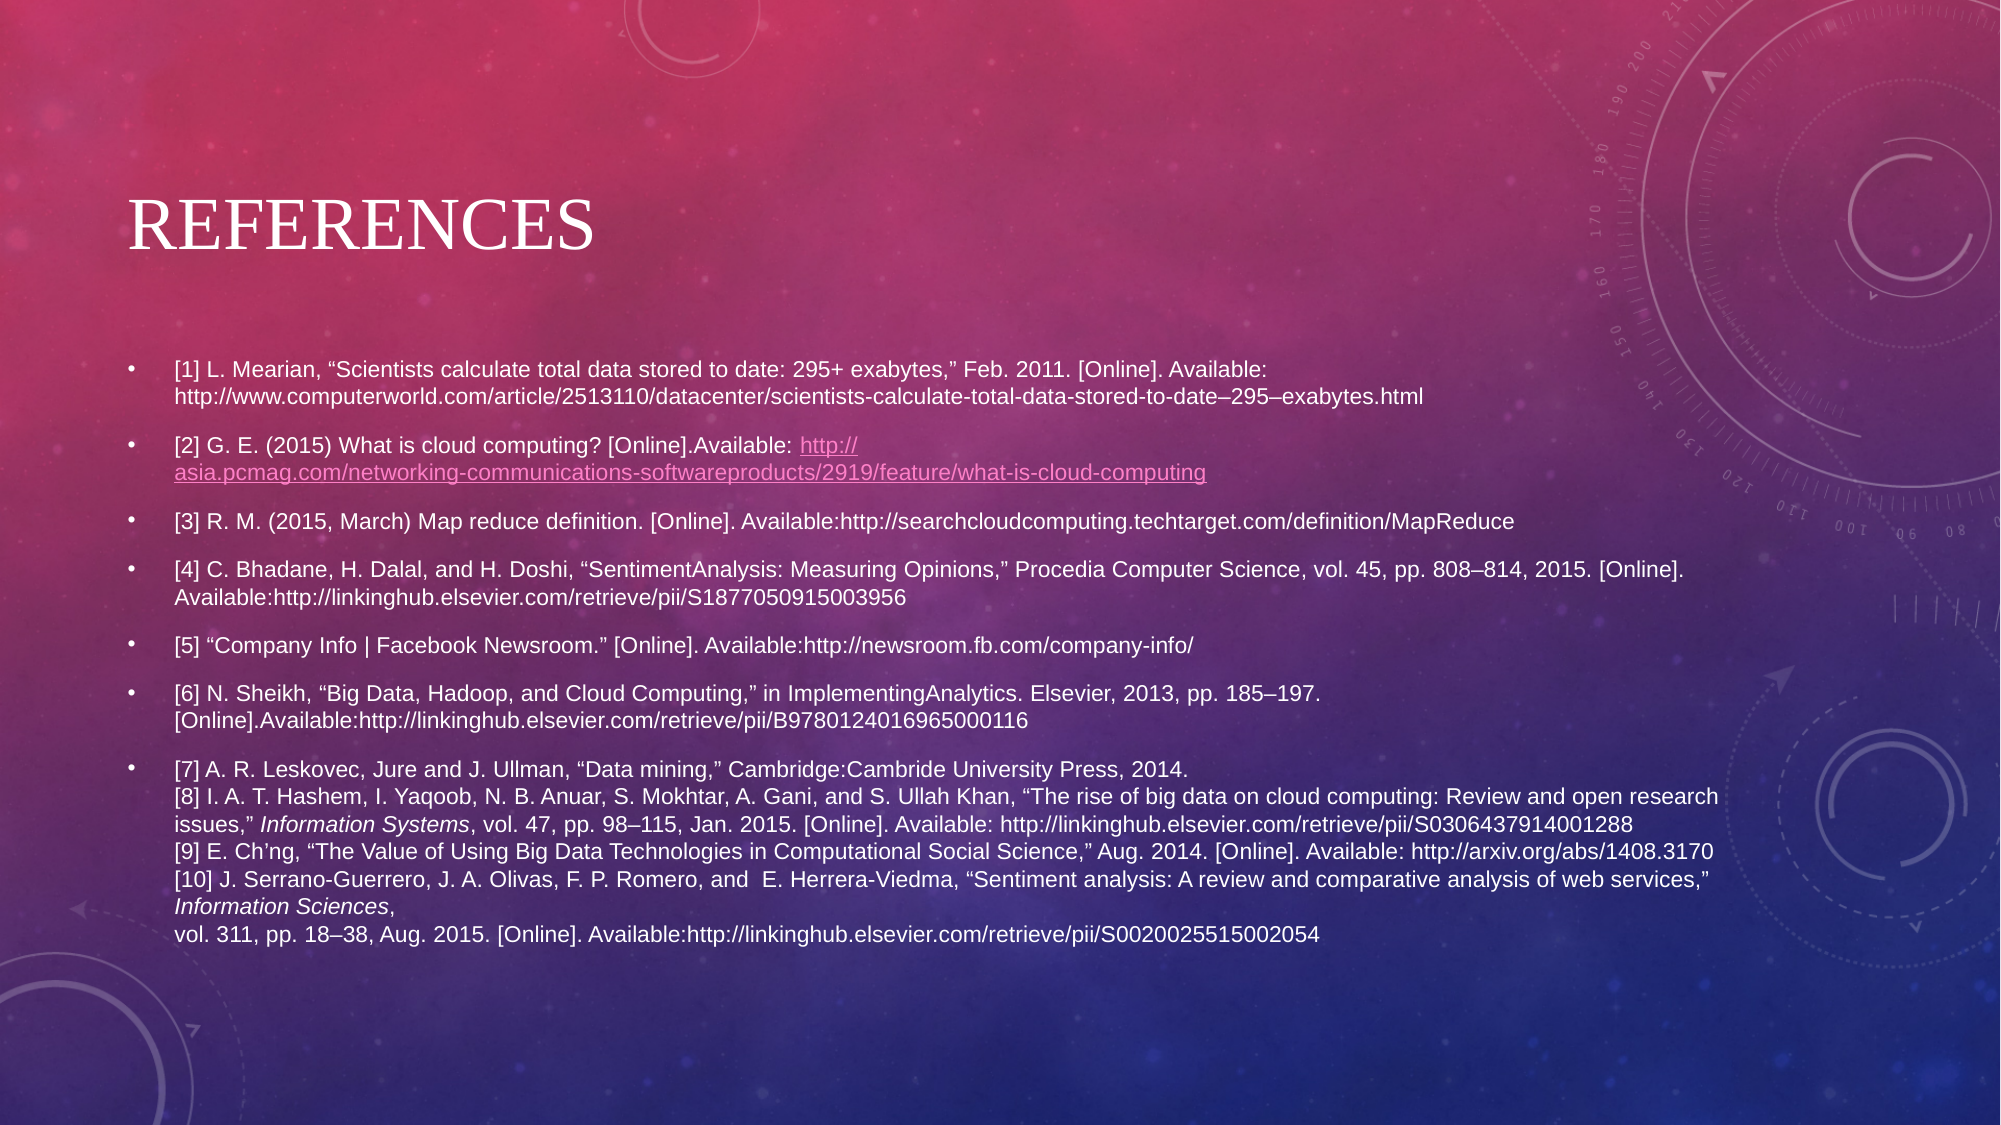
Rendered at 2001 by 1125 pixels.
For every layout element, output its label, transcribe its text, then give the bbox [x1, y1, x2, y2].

list [1] L. Mearian, “Scientists calculate total data stored to date: 295+ exabytes,” Feb. 2011. [Online]. Available: http://www.computerworld.com/article/2513110/datacenter/scientists-calculate-total-data-stored-to-date–295–exabytes.html [2] G. E. (2015) What is cloud computing? [Online].Available: http://asia.pcmag.com/networking-communications-softwareproducts/2919/feature/what-is-cloud-computing [3] R. M. (2015, March) Map reduce definition. [Online]. Available:http://searchcloudcomputing.techtarget.com/definition/MapReduce [4] C. Bhadane, H. Dalal, and H. Doshi, “SentimentAnalysis: Measuring Opinions,” Procedia Computer Science, vol. 45, pp. 808–814, 2015. [Online]. Available:http://linkinghub.elsevier.com/retrieve/pii/S1877050915003956 [5] “Company Info | Facebook Newsroom.” [Online]. Available:http://newsroom.fb.com/company-info/ [6] N. Sheikh, “Big Data, Hadoop, and Cloud Computing,” in ImplementingAnalytics. Elsevier, 2013, pp. 185–197. [Online].Available:http://linkinghub.elsevier.com/retrieve/pii/B9780124016965000116 [7] A. R. Leskovec, Jure and J. Ullman, “Data mining,” Cambridge:Cambride University Press, 2014. [8] I. A. T. Hashem, I. Yaqoob, N. B. Anuar, S. Mokhtar, A. Gani, and S. Ullah Khan, “The rise of big data on cloud computing: Review and open research issues,” Information Systems, vol. 47, pp. 98–115, Jan. 2015. [Online]. Available: http://linkinghub.elsevier.com/retrieve/pii/S0306437914001288 [9] E. Ch’ng, “The Value of Using Big Data Technologies in Computational Social Science,” Aug. 2014. [Online]. Available: http://arxiv.org/abs/1408.3170 [10] J. Serrano-Guerrero, J. A. Olivas, F. P. Romero, and E. Herrera-Viedma, “Sentiment analysis: A review and comparative analysis of web services,” Information Sciences, vol. 311, pp. 18–38, Aug. 2015. [Online]. Available:http://linkinghub.elsevier.com/retrieve/pii/S0020025515002054 [112, 351, 1775, 950]
title References [112, 99, 1775, 339]
picture [0, 0, 2001, 1125]
